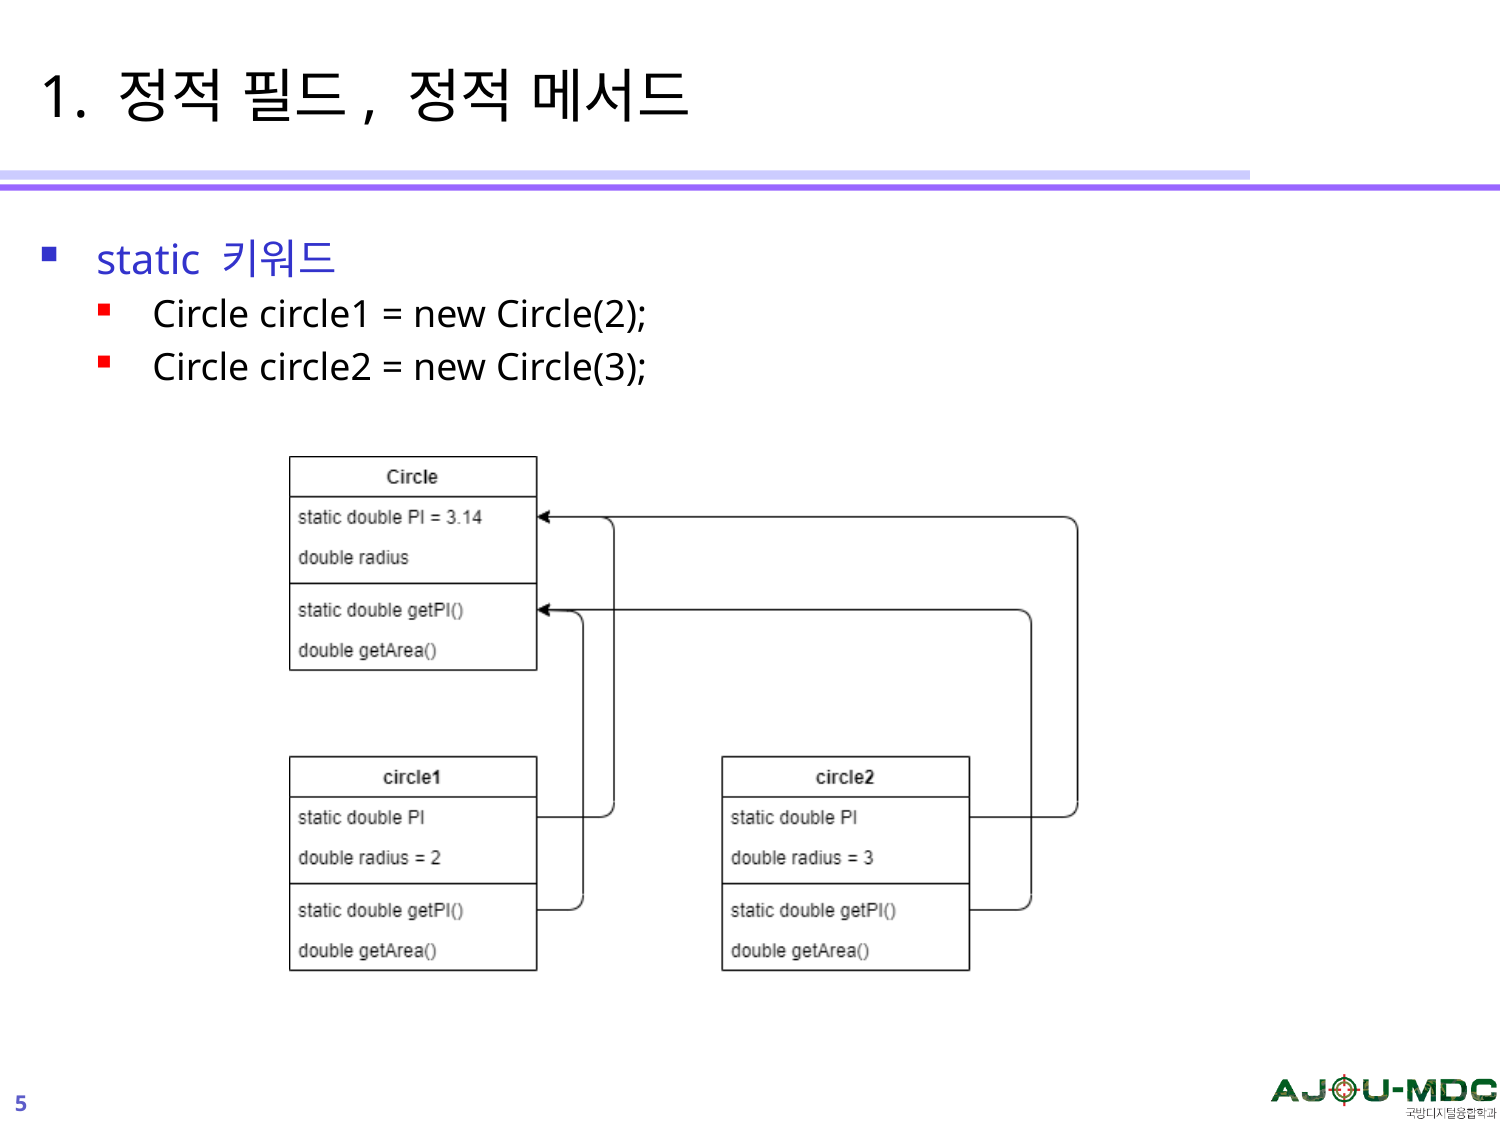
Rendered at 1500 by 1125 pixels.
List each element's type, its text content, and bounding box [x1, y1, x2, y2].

slide_number 5 [0, 1082, 138, 1125]
title 1. 정적 필드, 정적 메서드 [24, 26, 1475, 163]
picture [1268, 1072, 1500, 1122]
list static 키워드 Circle circle1 = new Circle(2); Circle circle2 = new Circle(3); [24, 224, 1475, 1035]
picture [288, 455, 1091, 976]
